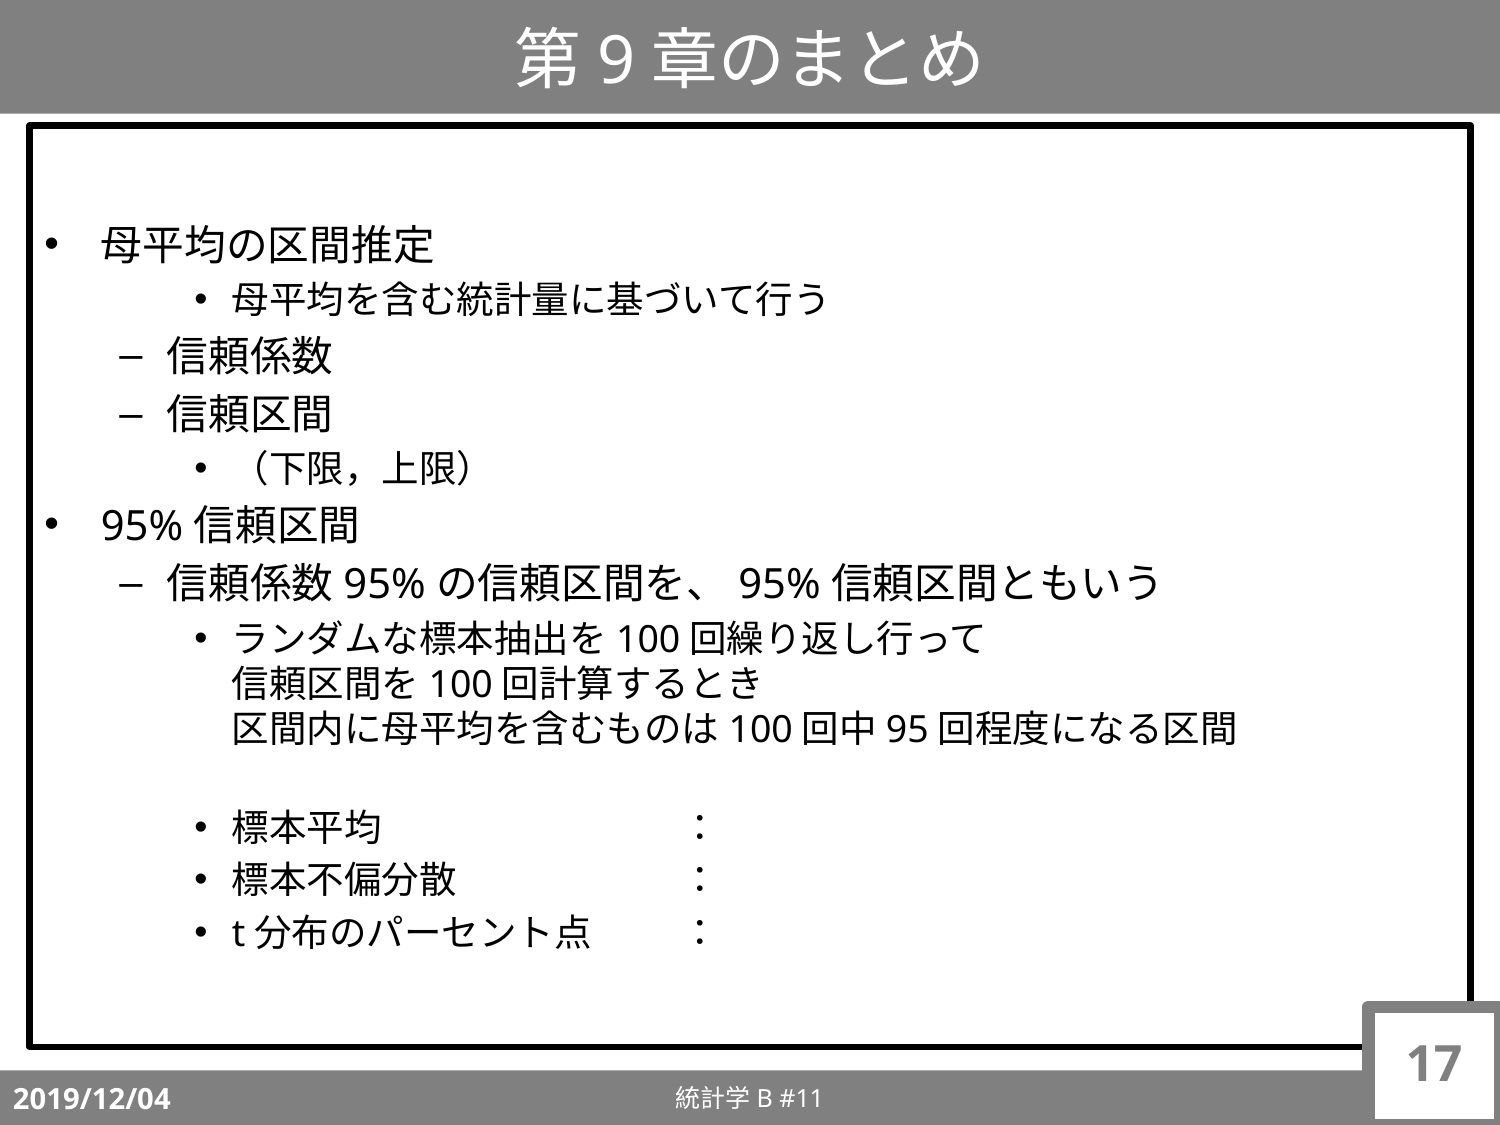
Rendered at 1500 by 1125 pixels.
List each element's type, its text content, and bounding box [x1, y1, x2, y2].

slide_number 17 [1362, 1001, 1500, 1125]
title 第9章のまとめ [0, 0, 1500, 114]
footer 統計学B #11 [295, 1070, 1205, 1125]
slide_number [0, 1070, 266, 1125]
